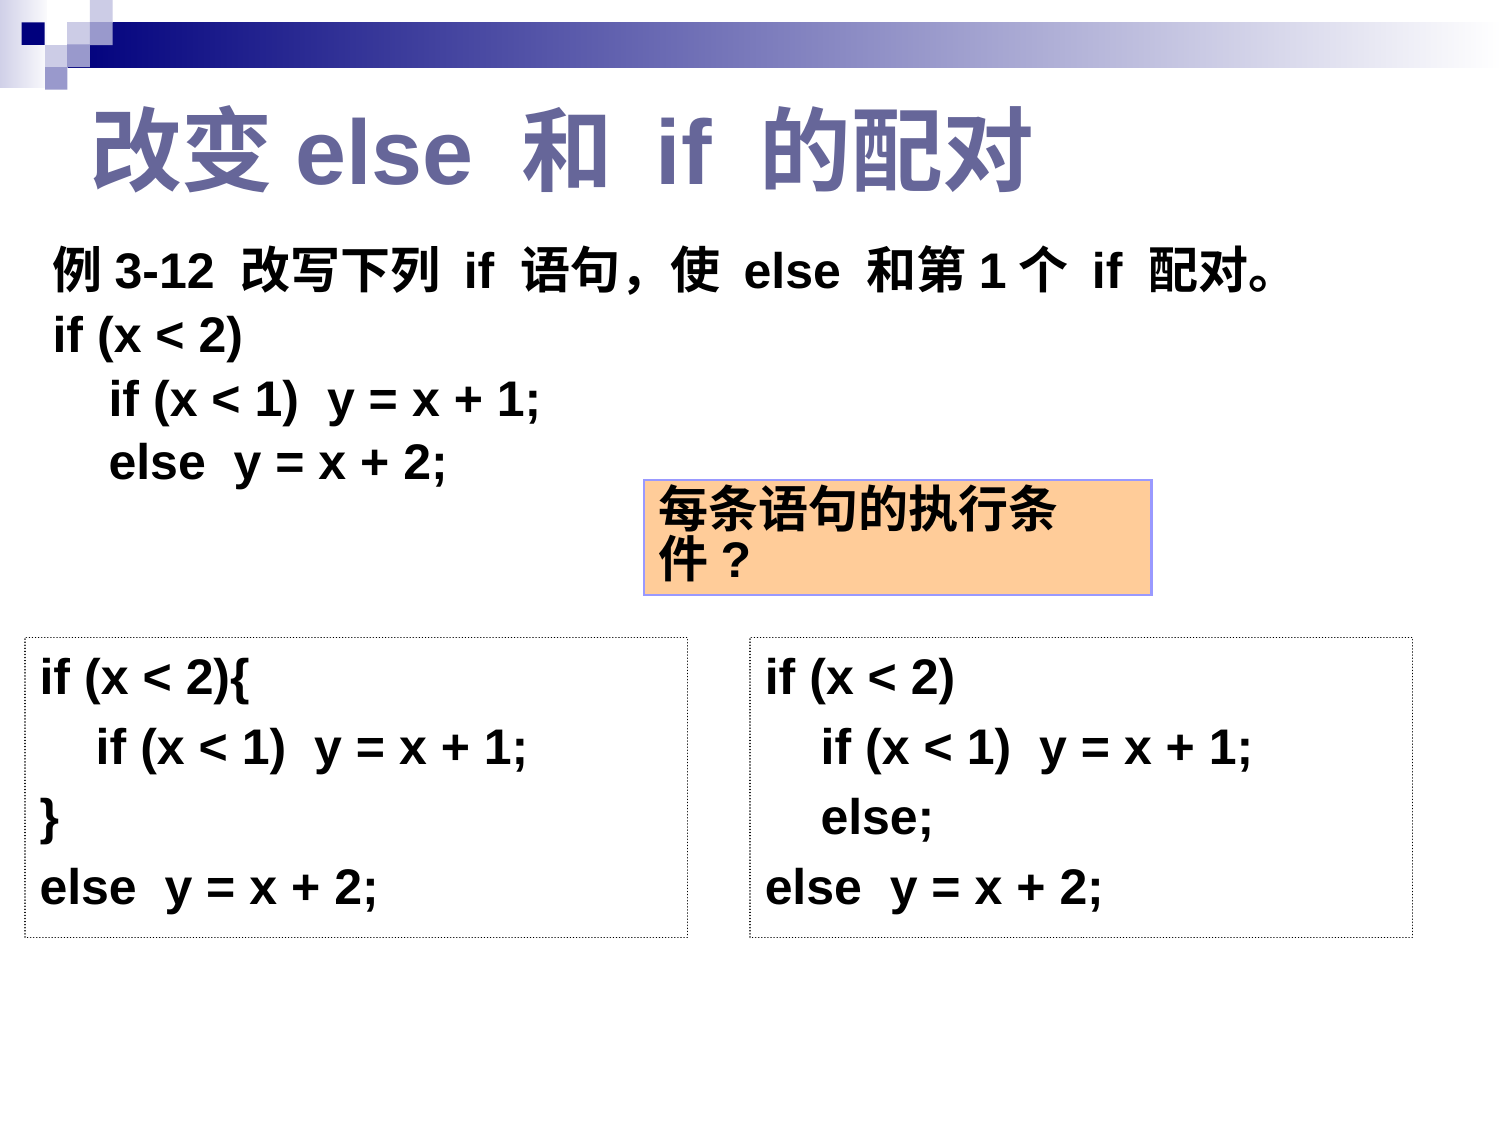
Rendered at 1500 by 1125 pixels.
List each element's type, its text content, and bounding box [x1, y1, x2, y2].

list 例3-12 改写下列 if 语句，使 else 和第1个 if 配对。 if (x < 2) if (x < 1) y = x + 1; else y = x + 2; [37, 237, 1447, 516]
text_box 每条语句的执行条件? [643, 479, 1152, 596]
title 改变else 和 if 的配对 [75, 75, 1425, 220]
text_box if (x < 2) if (x < 1) y = x + 1; else; else y = x + 2; [749, 637, 1413, 938]
text_box if (x < 2){ if (x < 1) y = x + 1; } else y = x + 2; [24, 637, 688, 938]
